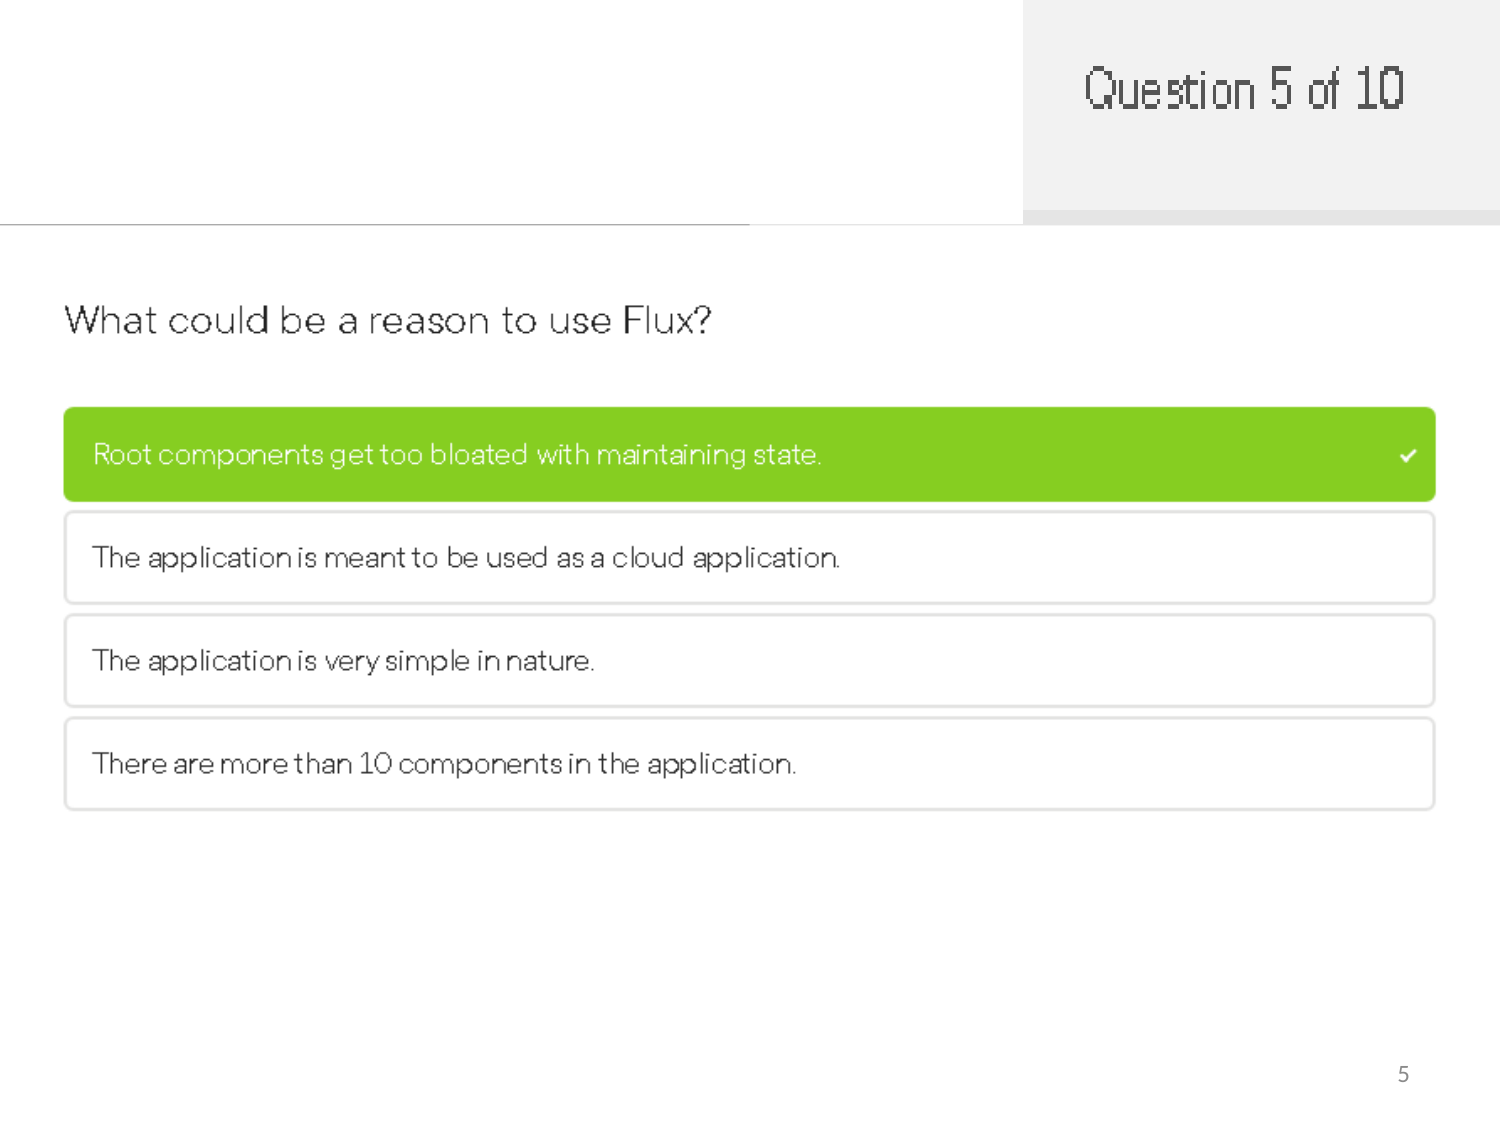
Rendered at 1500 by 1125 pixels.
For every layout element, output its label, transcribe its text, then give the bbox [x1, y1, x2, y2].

picture [0, 0, 1500, 873]
slide_number 5 [1074, 1042, 1425, 1103]
